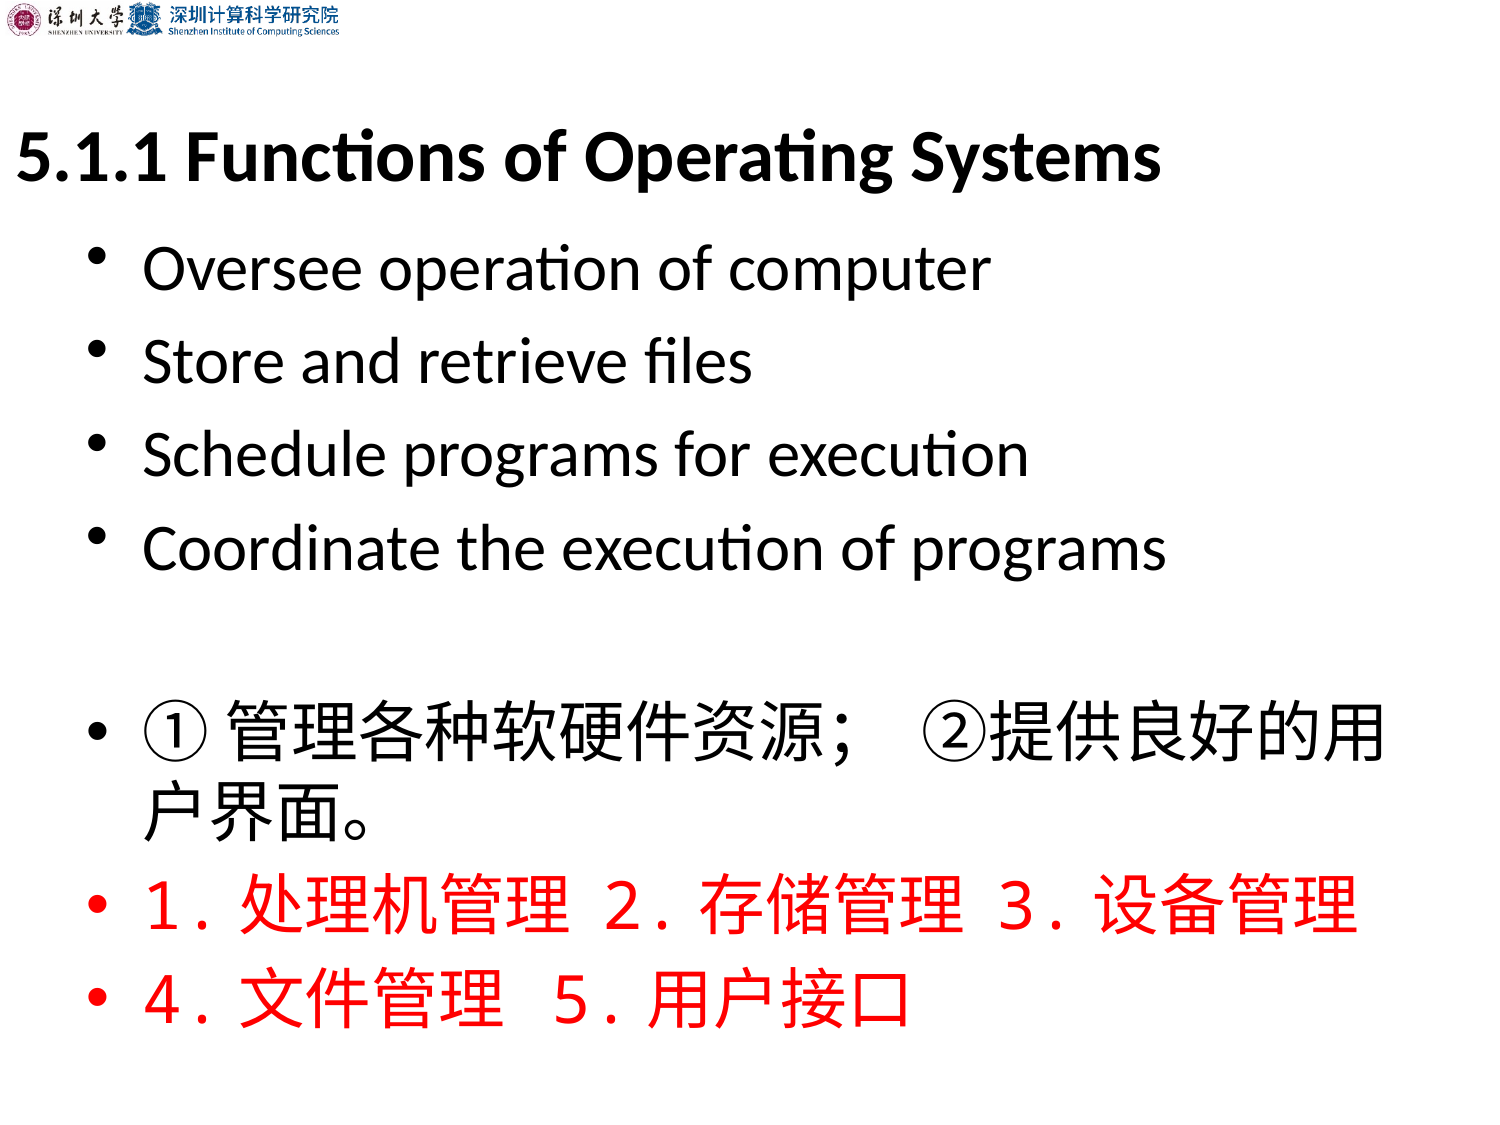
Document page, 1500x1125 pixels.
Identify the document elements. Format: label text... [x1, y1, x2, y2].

picture [125, 1, 340, 37]
title 5.1.1 Functions of Operating Systems [0, 94, 1500, 209]
picture [5, 1, 124, 36]
list Oversee operation of computer Store and retrieve files Schedule programs for execution Coordinate the execution of programs ①管理各种软硬件资源； ②提供良好的用户界面。 1.处理机管理 2.存储管理 3.设备管理 4.文件管理 5.用户接口 [70, 215, 1422, 1048]
